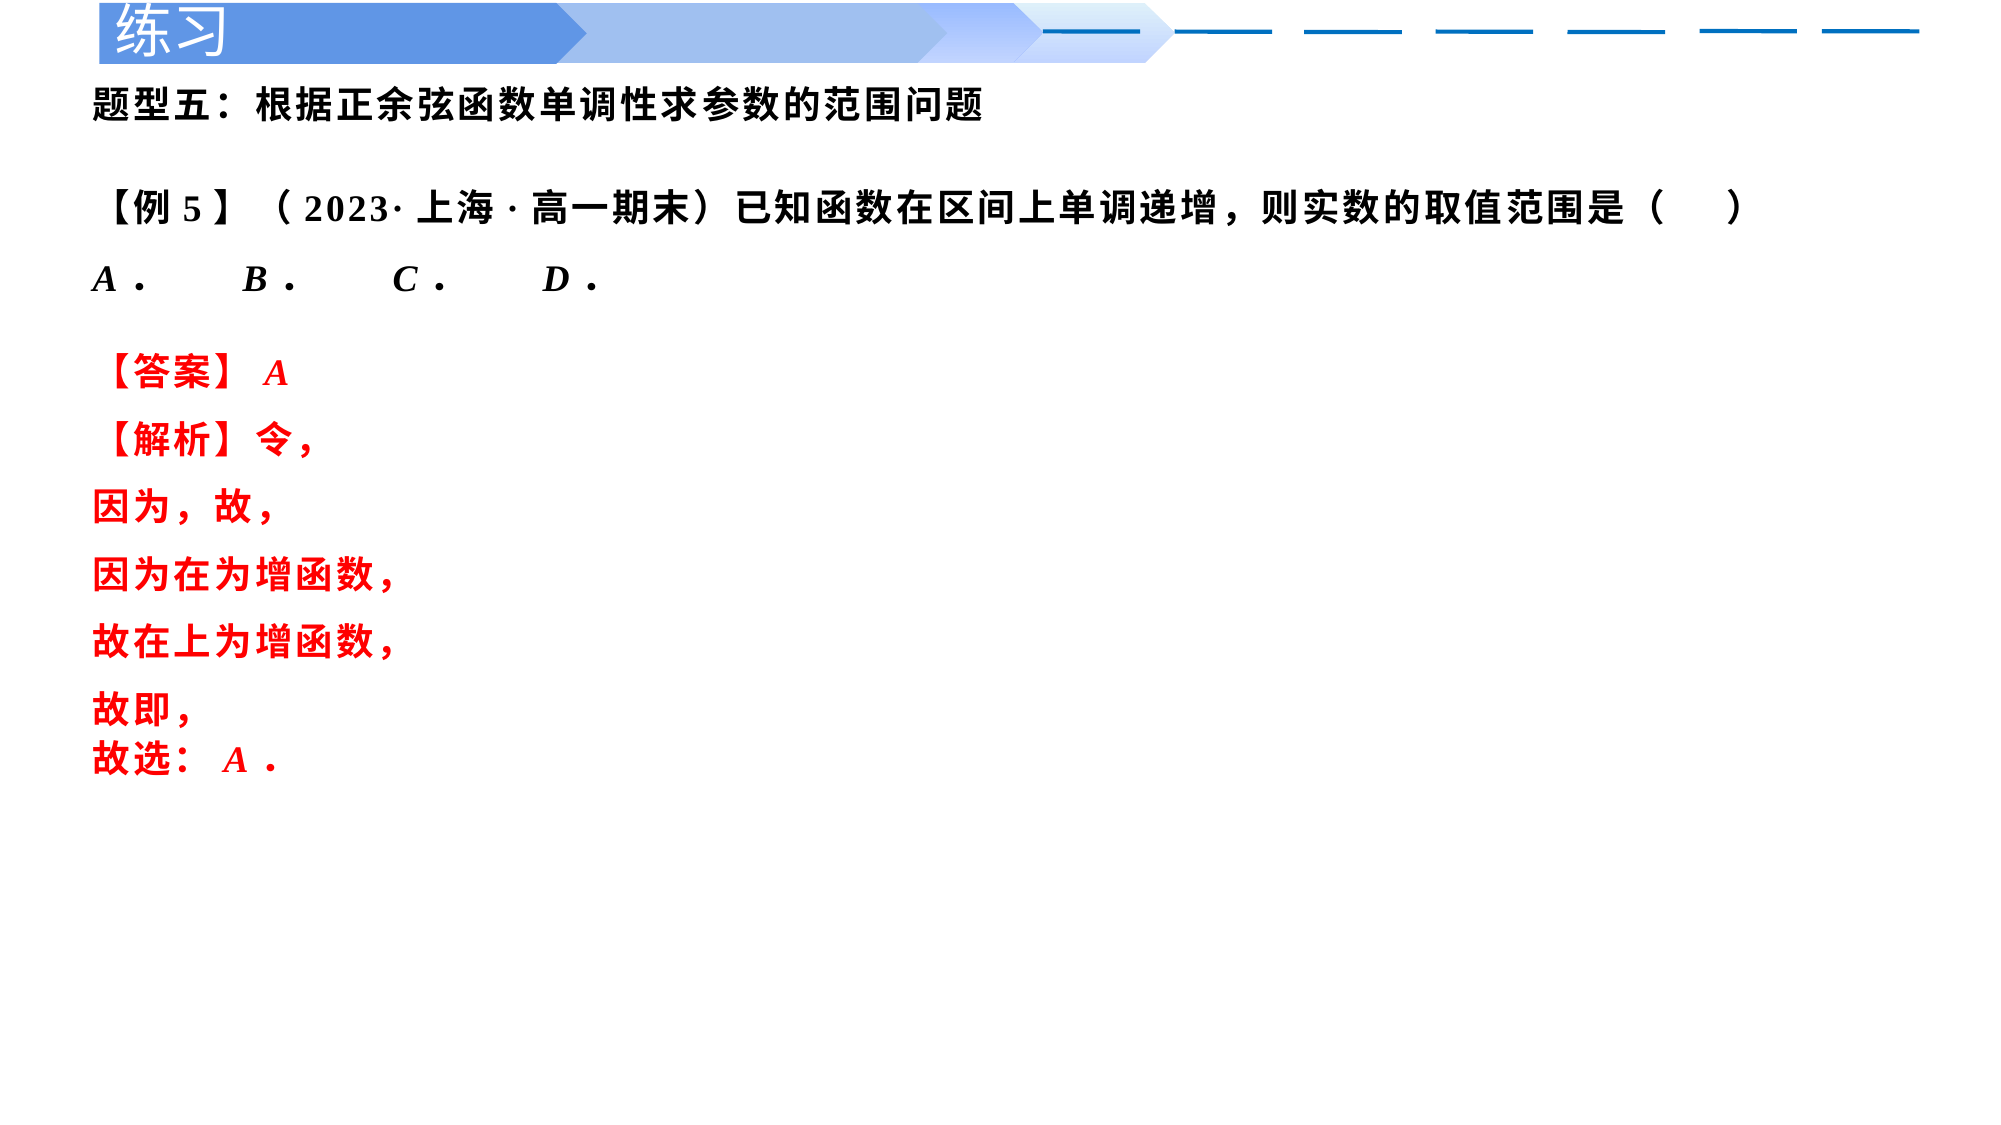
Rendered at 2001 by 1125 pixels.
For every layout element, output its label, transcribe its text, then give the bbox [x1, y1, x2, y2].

list 题型五：根据正余弦函数单调性求参数的范围问题 [78, 59, 1982, 160]
